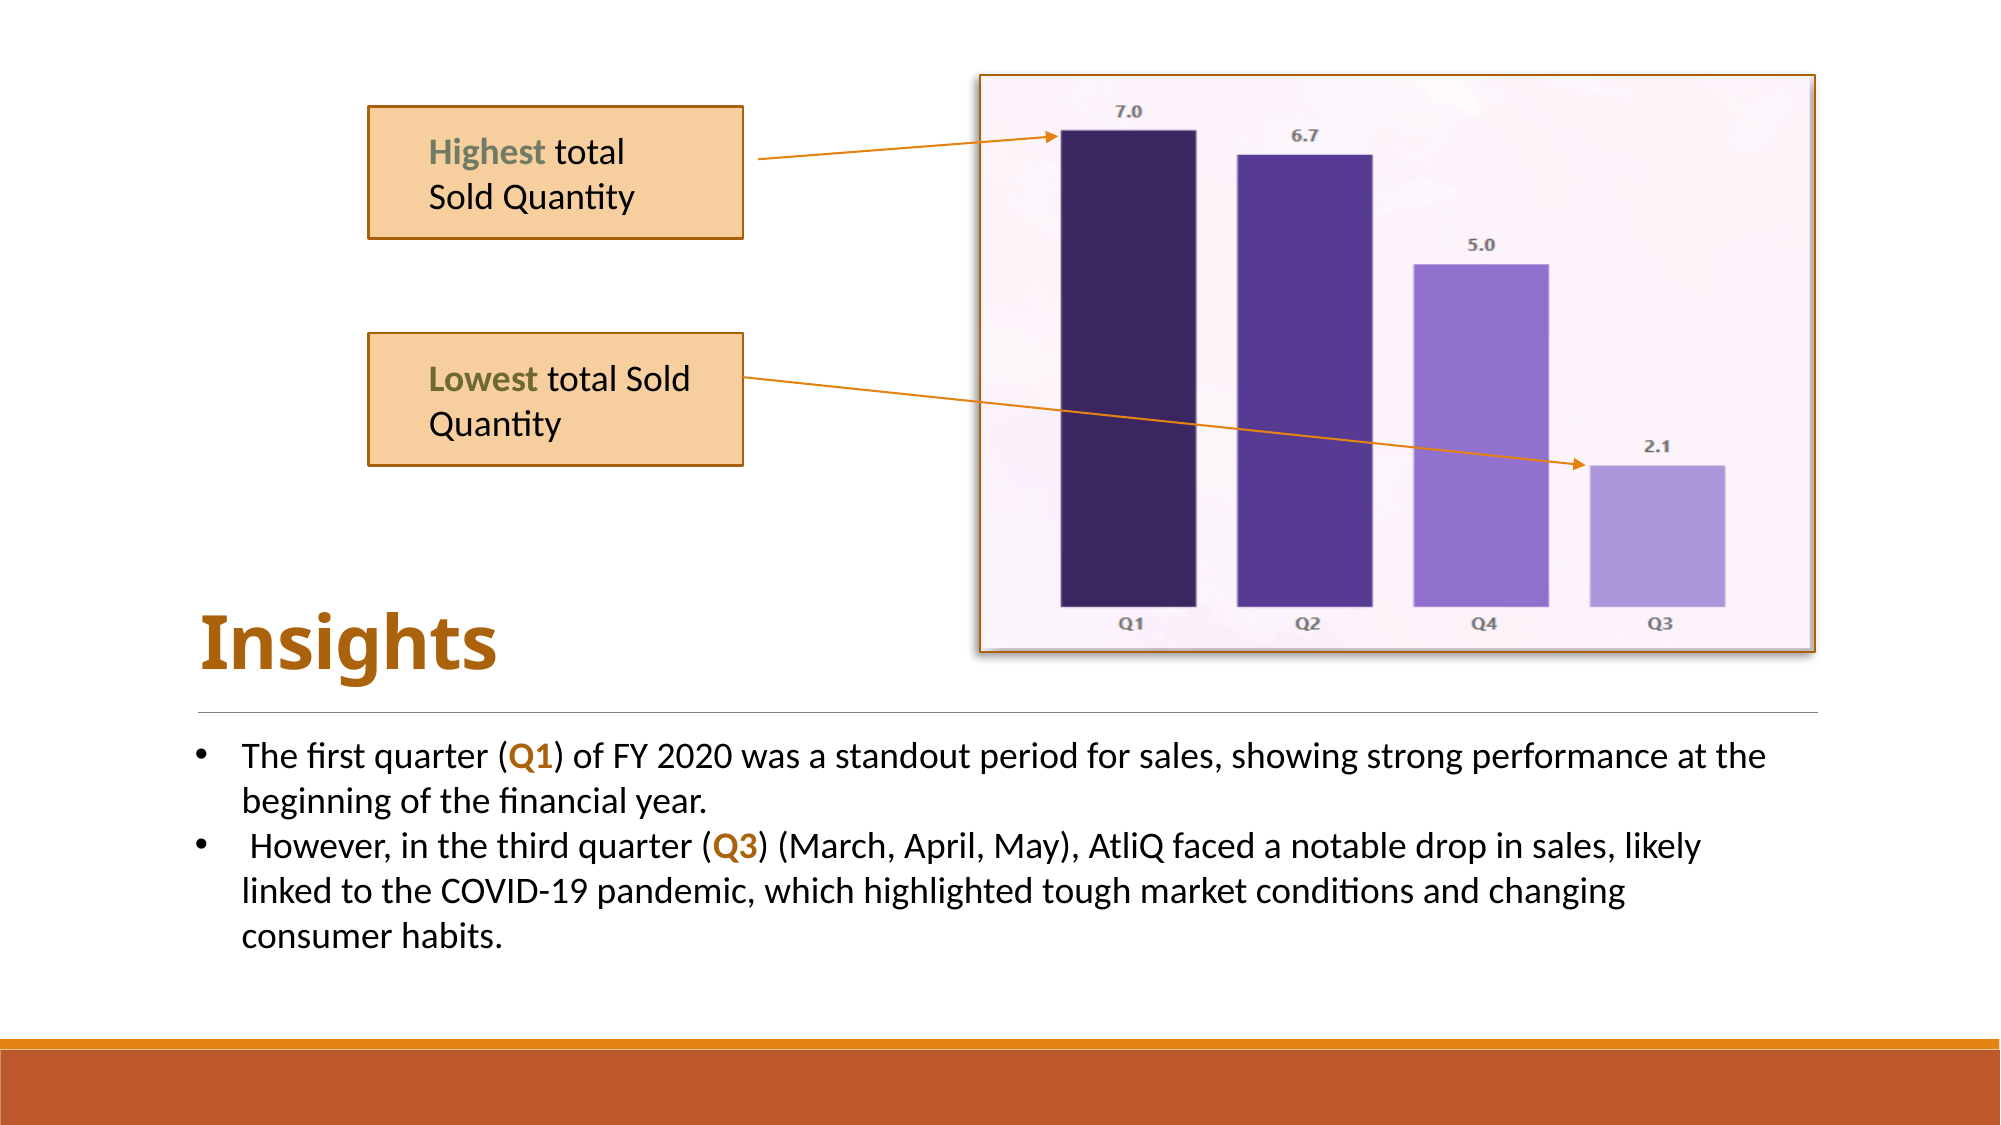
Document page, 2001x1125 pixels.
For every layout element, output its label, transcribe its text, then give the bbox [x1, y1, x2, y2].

text_box Highest total Sold Quantity [414, 119, 713, 224]
title Insights [185, 62, 1836, 693]
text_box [742, 376, 1587, 466]
picture [980, 75, 1815, 652]
text_box The first quarter (Q1) of FY 2020 was a standout period for sales, showing strong performance at the beginning of the financial year. However, in the third quarter (Q3) (March, April, May), AtliQ faced a notable drop in sales, likely linked to the COVID-19 pandemic, which highlighted tough market conditions and changing consumer habits. [179, 723, 1797, 964]
text_box Lowest total Sold Quantity [414, 346, 713, 451]
text_box [367, 332, 744, 467]
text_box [757, 135, 1059, 160]
